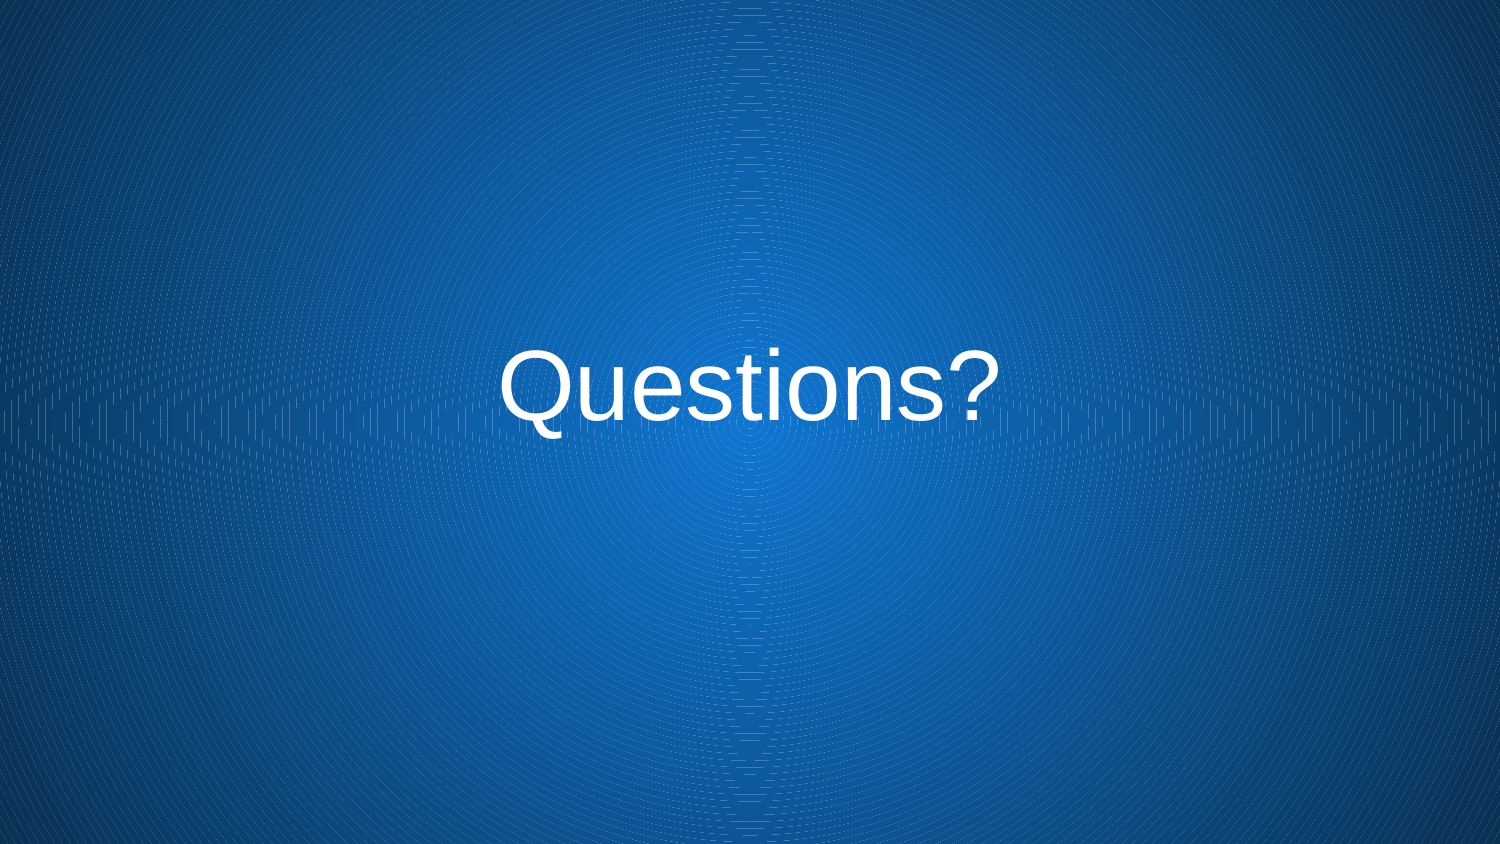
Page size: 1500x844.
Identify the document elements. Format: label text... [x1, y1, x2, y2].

title Questions? [51, 305, 1449, 498]
